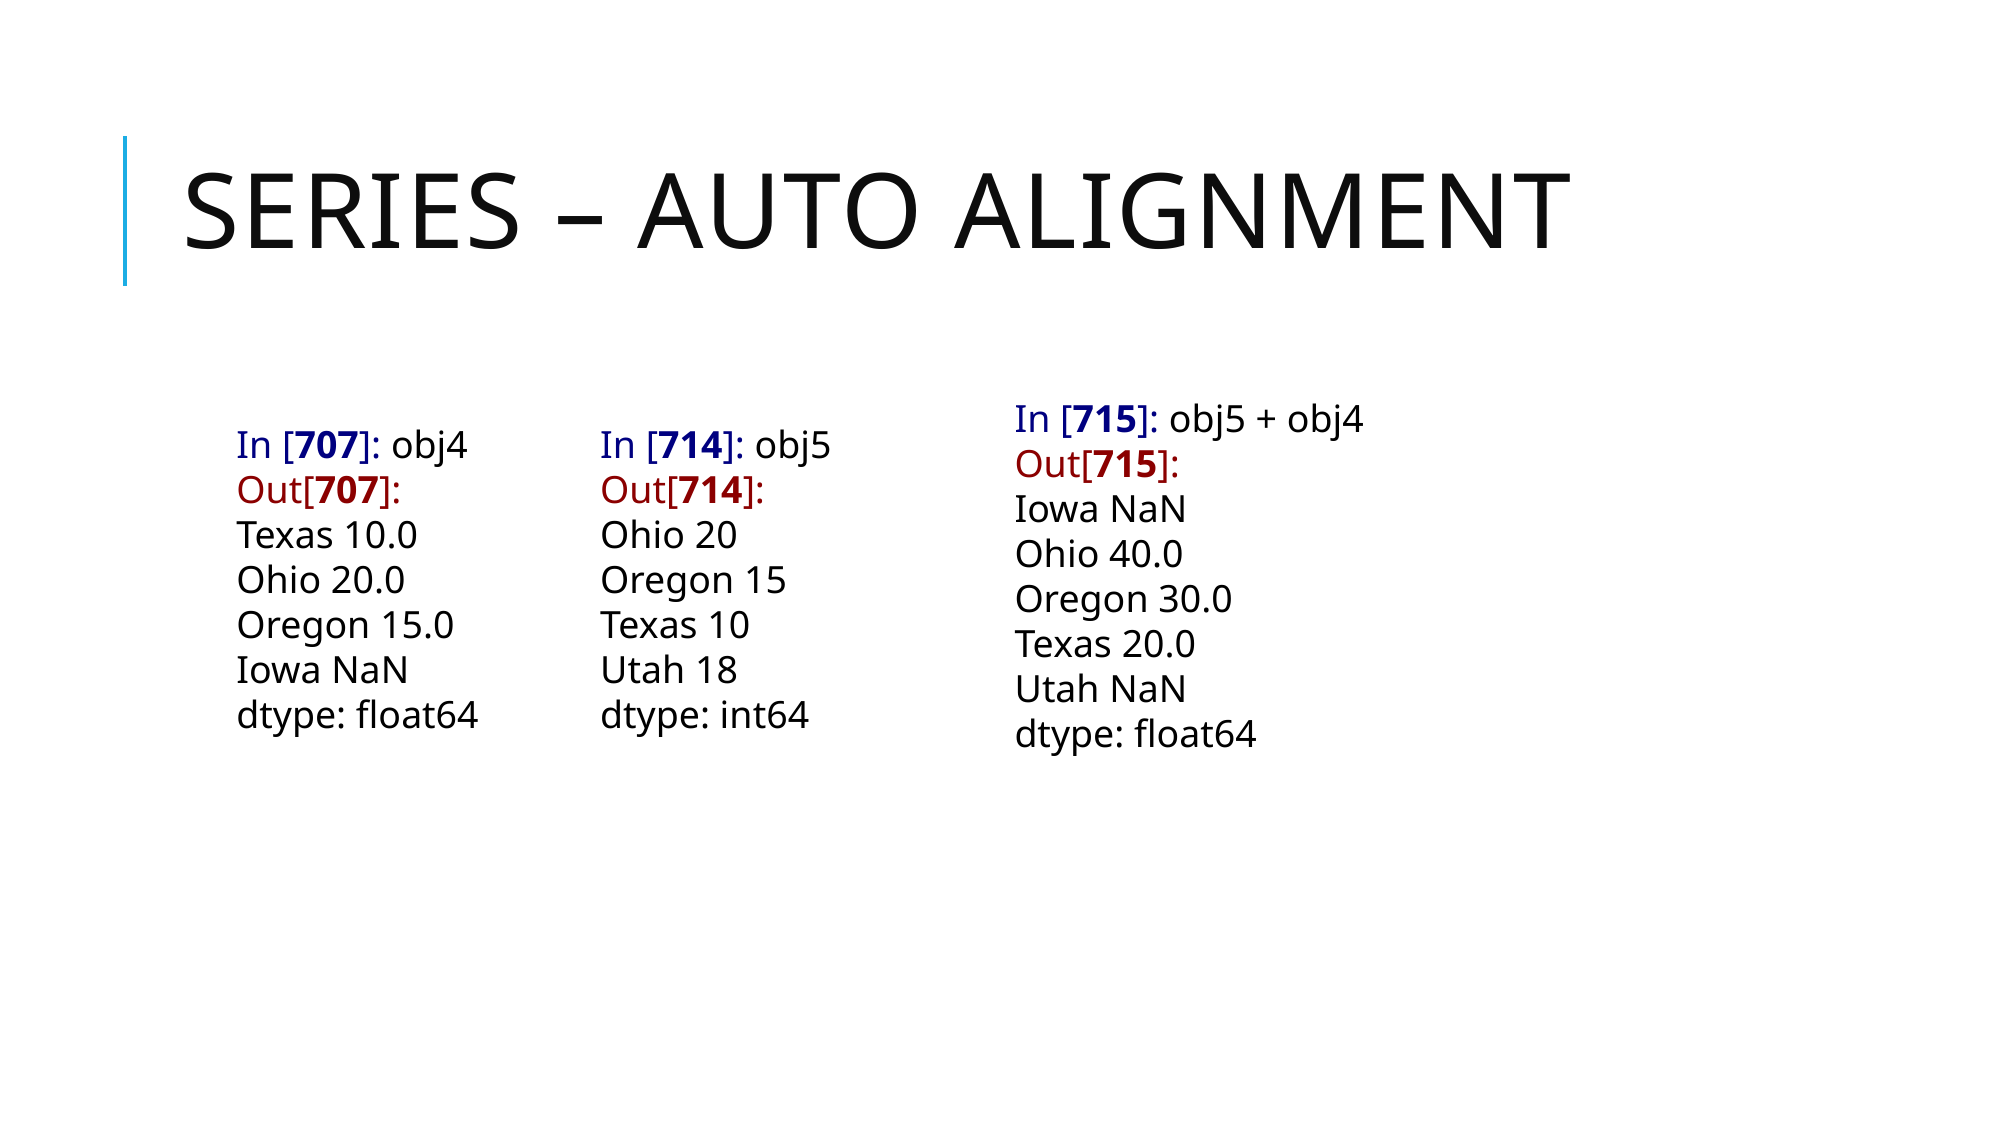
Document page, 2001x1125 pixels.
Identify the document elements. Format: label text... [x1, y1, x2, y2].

text_box In [707]: obj4 Out[707]: Texas 10.0 Ohio 20.0 Oregon 15.0 Iowa NaN dtype: float64 [221, 413, 516, 743]
text_box In [715]: obj5 + obj4 Out[715]: Iowa NaN Ohio 40.0 Oregon 30.0 Texas 20.0 Utah NaN dtype: float64 [999, 387, 1763, 763]
title Series – auto alignment [168, 96, 1763, 342]
text_box In [714]: obj5 Out[714]: Ohio 20 Oregon 15 Texas 10 Utah 18 dtype: int64 [585, 413, 1586, 788]
